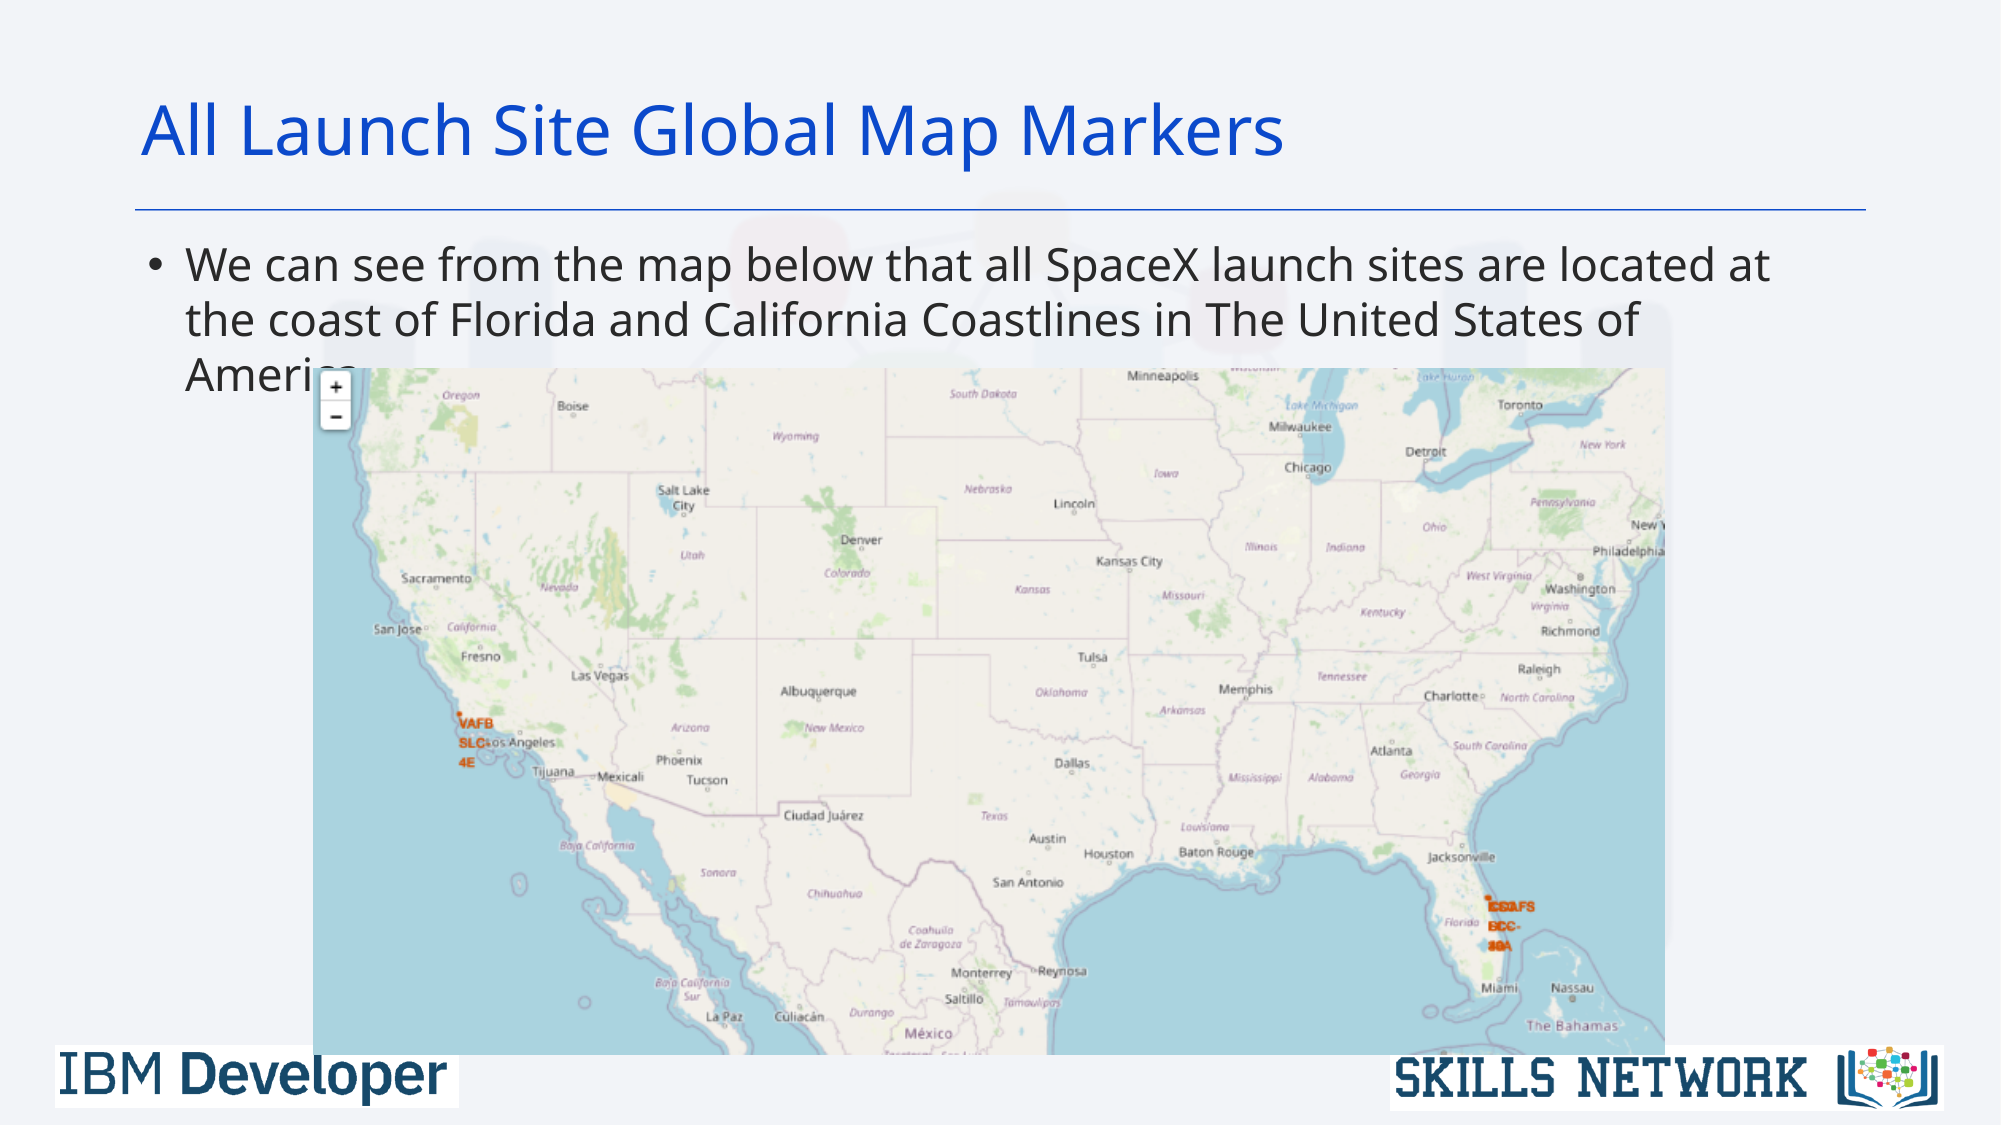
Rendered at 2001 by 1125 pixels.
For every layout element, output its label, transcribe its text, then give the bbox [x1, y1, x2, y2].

list We can see from the map below that all SpaceX launch sites are located at the coast of Florida and California Coastlines in The United States of America. [132, 228, 1846, 943]
text_box All Launch Site Global Map Markers [126, 88, 1852, 179]
picture [0, 0, 2001, 1125]
